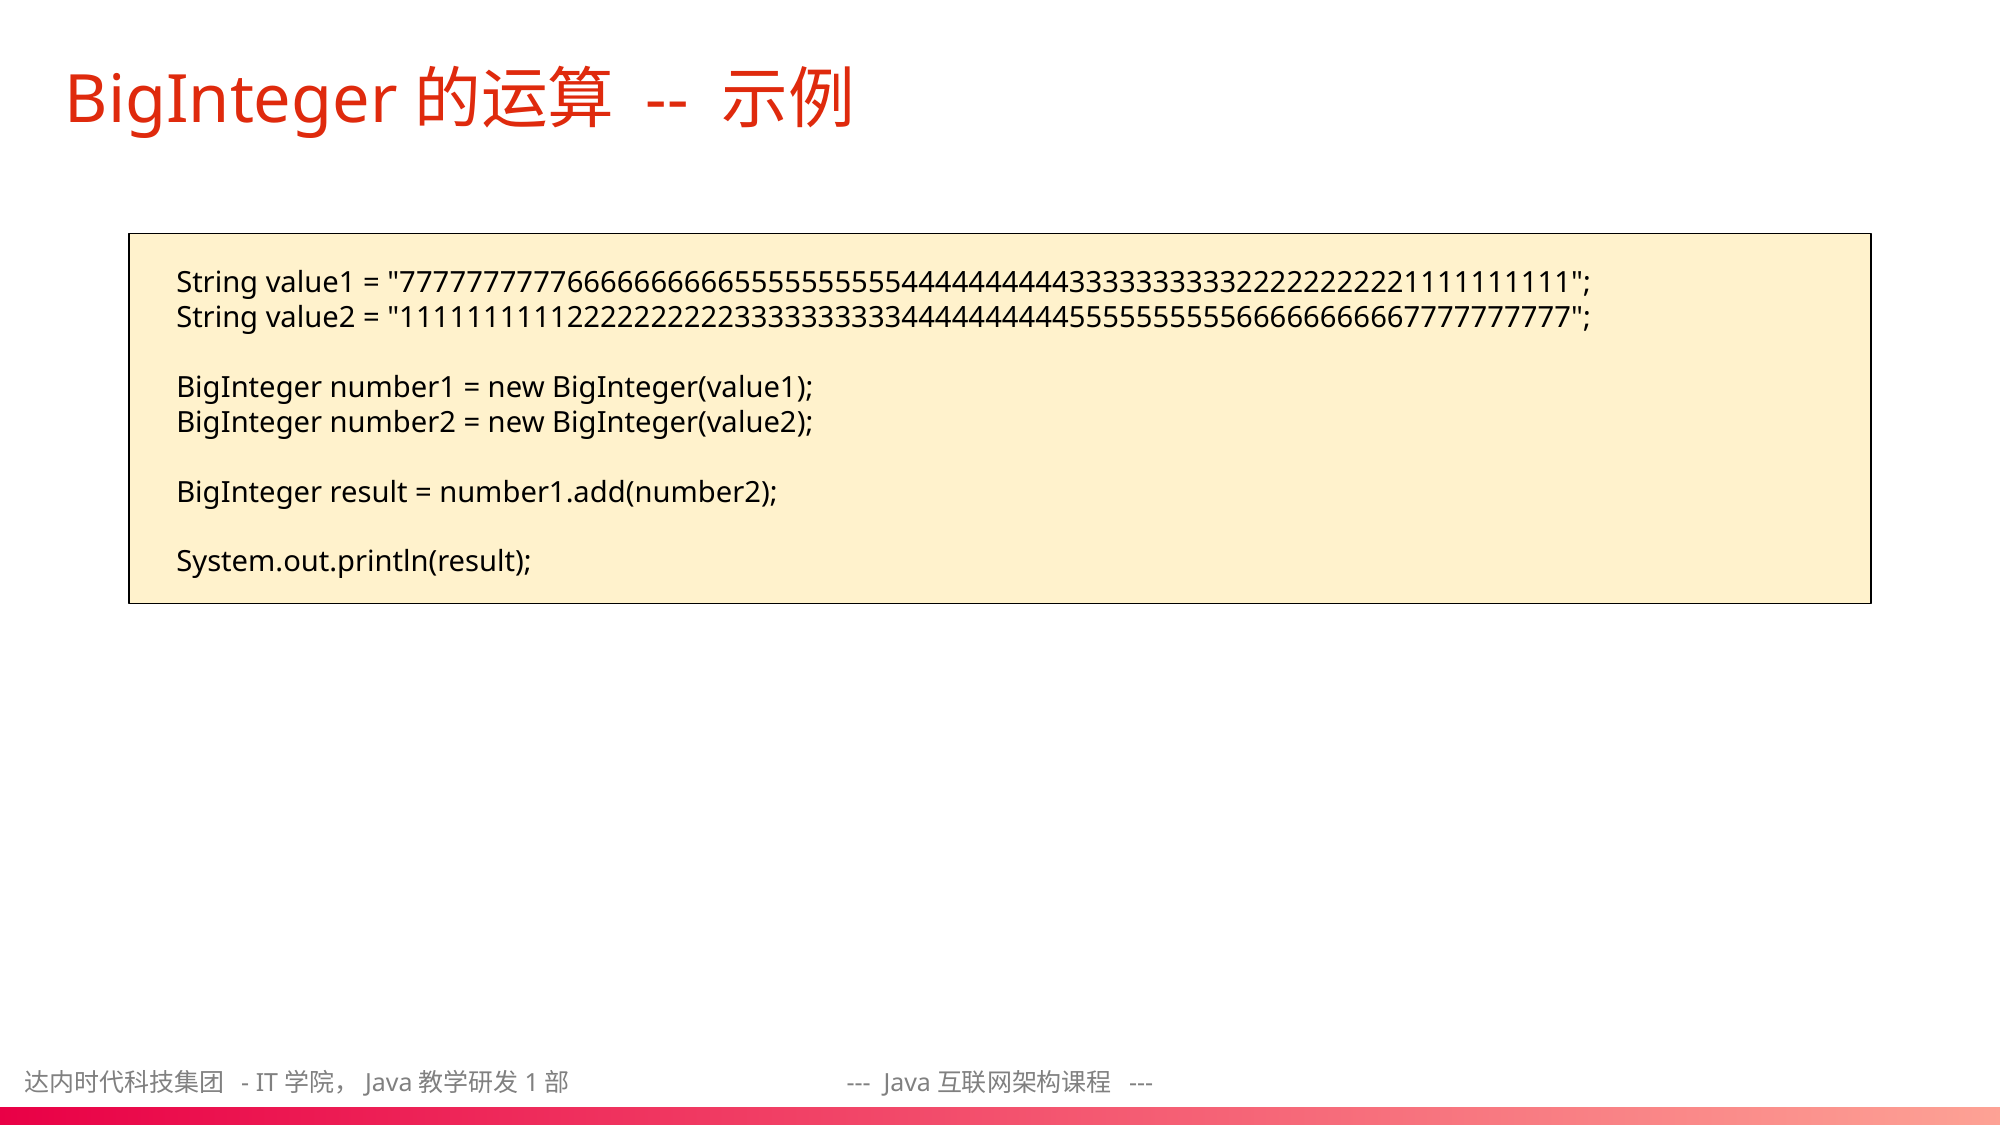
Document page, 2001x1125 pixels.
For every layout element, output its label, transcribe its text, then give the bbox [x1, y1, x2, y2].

text_box String value1 = "7777777777666666666655555555554444444444333333333322222222221111111111"; String value2 = "1111111111222222222233333333334444444444555555555566666666667777777777"; BigInteger number1 = new BigInteger(value1); BigInteger number2 = new BigInteger(value2); BigInteger result = number1.add(number2); System.out.println(result); [127, 232, 1873, 606]
title BigInteger的运算 -- 示例 [49, 43, 1526, 150]
